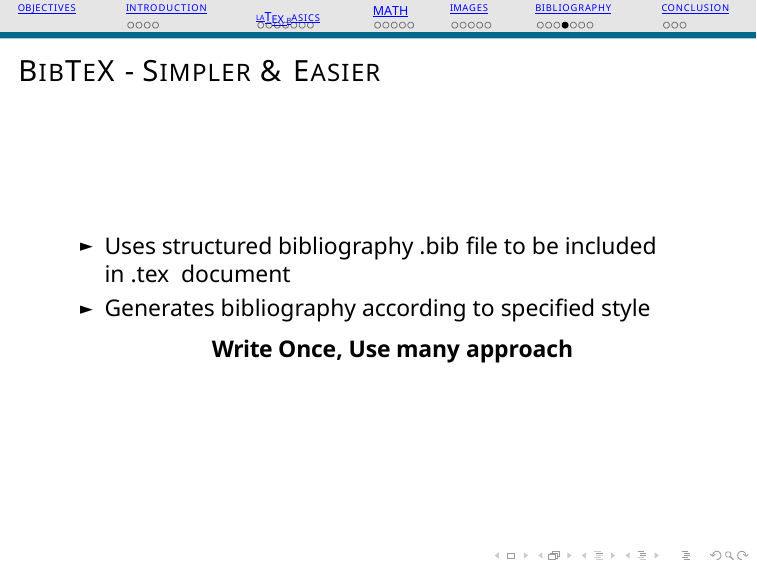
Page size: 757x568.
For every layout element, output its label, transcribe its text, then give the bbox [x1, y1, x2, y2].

text_box INTRODUCTION [123, 0, 217, 16]
text_box LATEX BASICS [249, 0, 338, 26]
text_box BIBLIOGRAPHY [533, 0, 622, 16]
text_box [127, 21, 160, 29]
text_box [662, 21, 687, 29]
text_box [0, 32, 756, 39]
text_box BIBTEX - SIMPLER & EASIER [16, 49, 402, 88]
text_box IMAGES [447, 0, 496, 16]
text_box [451, 21, 492, 29]
text_box OBJECTIVES [15, 0, 86, 16]
text_box Uses structured bibliography .bib file to be included in .tex document Generates bibliography according to specified style Write Once, Use many approach [73, 229, 701, 363]
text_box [257, 21, 314, 29]
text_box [536, 21, 594, 29]
text_box CONCLUSION [659, 0, 740, 16]
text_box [373, 21, 415, 29]
text_box MATH [370, 0, 411, 20]
